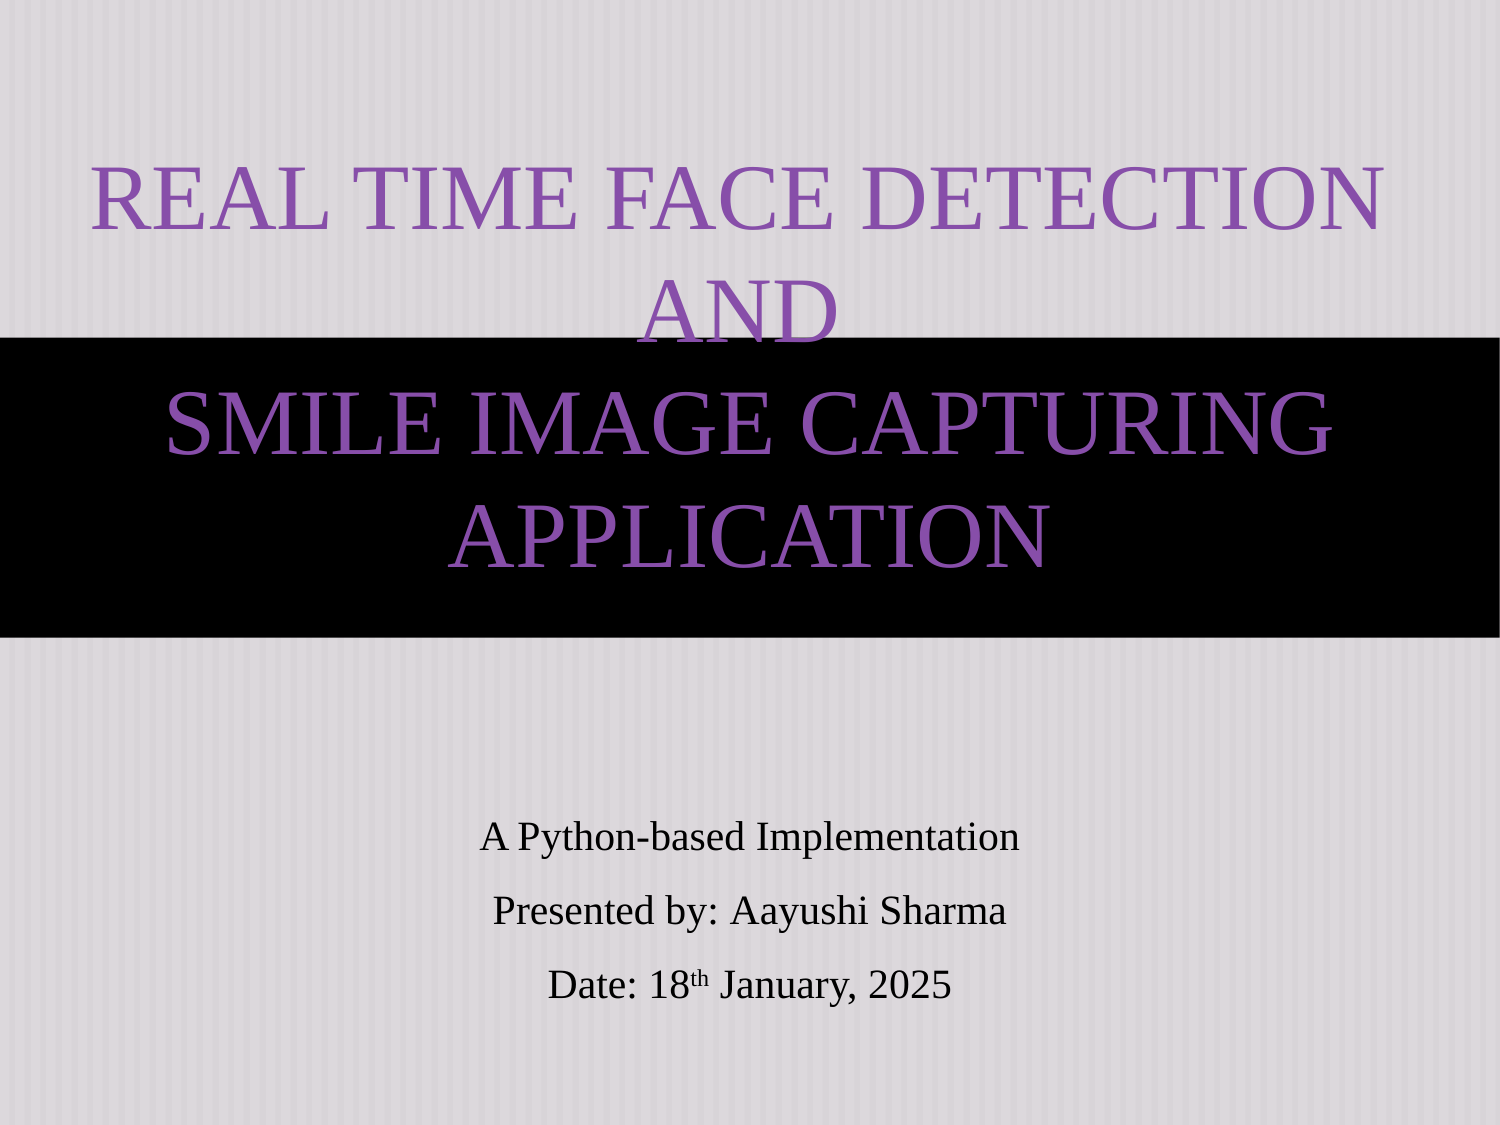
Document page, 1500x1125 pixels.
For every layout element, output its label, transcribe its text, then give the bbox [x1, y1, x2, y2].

text_box REAL TIME FACE DETECTION AND SMILE IMAGE CAPTURING APPLICATION [62, 128, 1438, 594]
subtitle A Python-based Implementation Presented by: Aayushi Sharma Date: 18th January, 2025 [187, 807, 1313, 1022]
